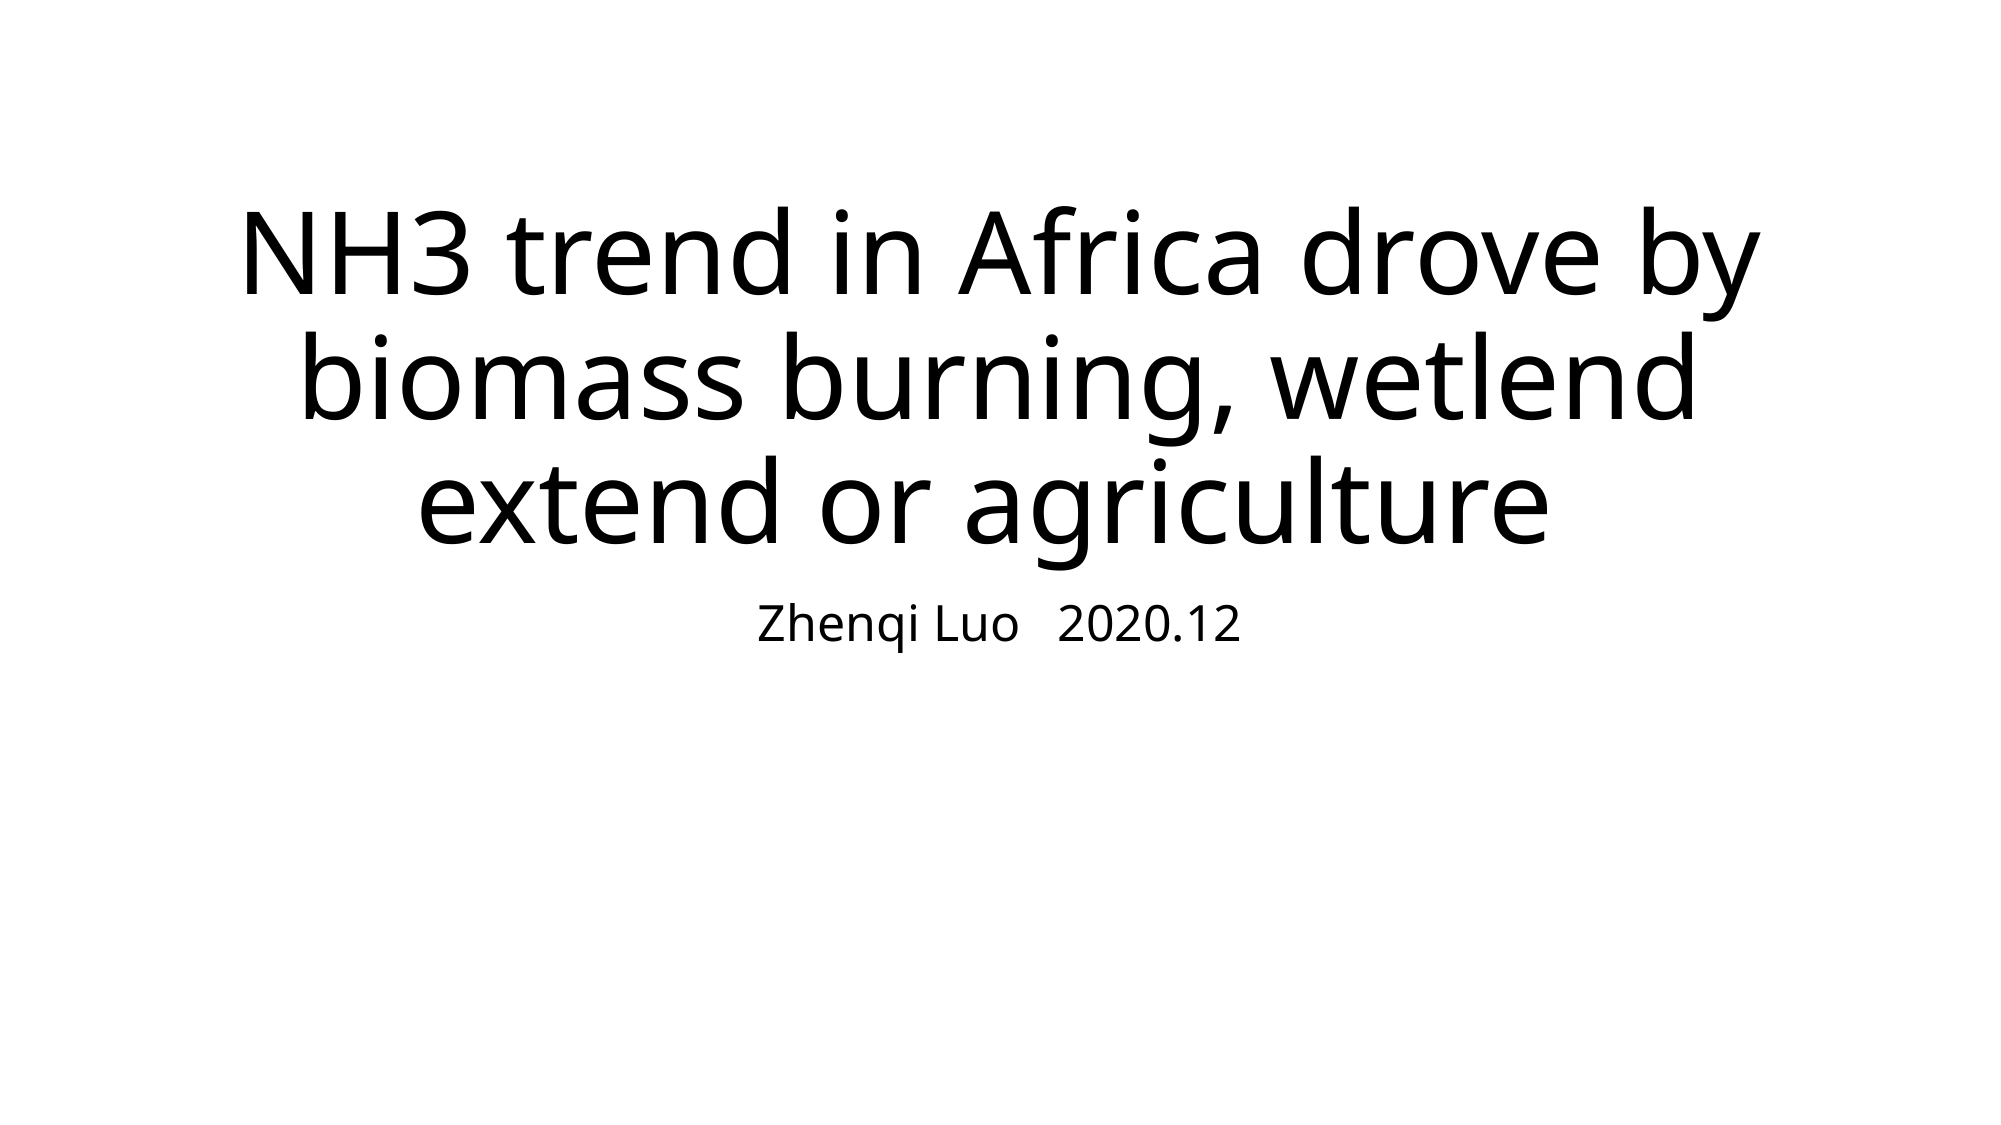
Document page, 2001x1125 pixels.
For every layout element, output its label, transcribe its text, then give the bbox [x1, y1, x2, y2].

subtitle Zhenqi Luo 2020.12 [249, 590, 1750, 863]
title NH3 trend in Africa drove by biomass burning, wetlend extend or agriculture [158, 184, 1842, 576]
